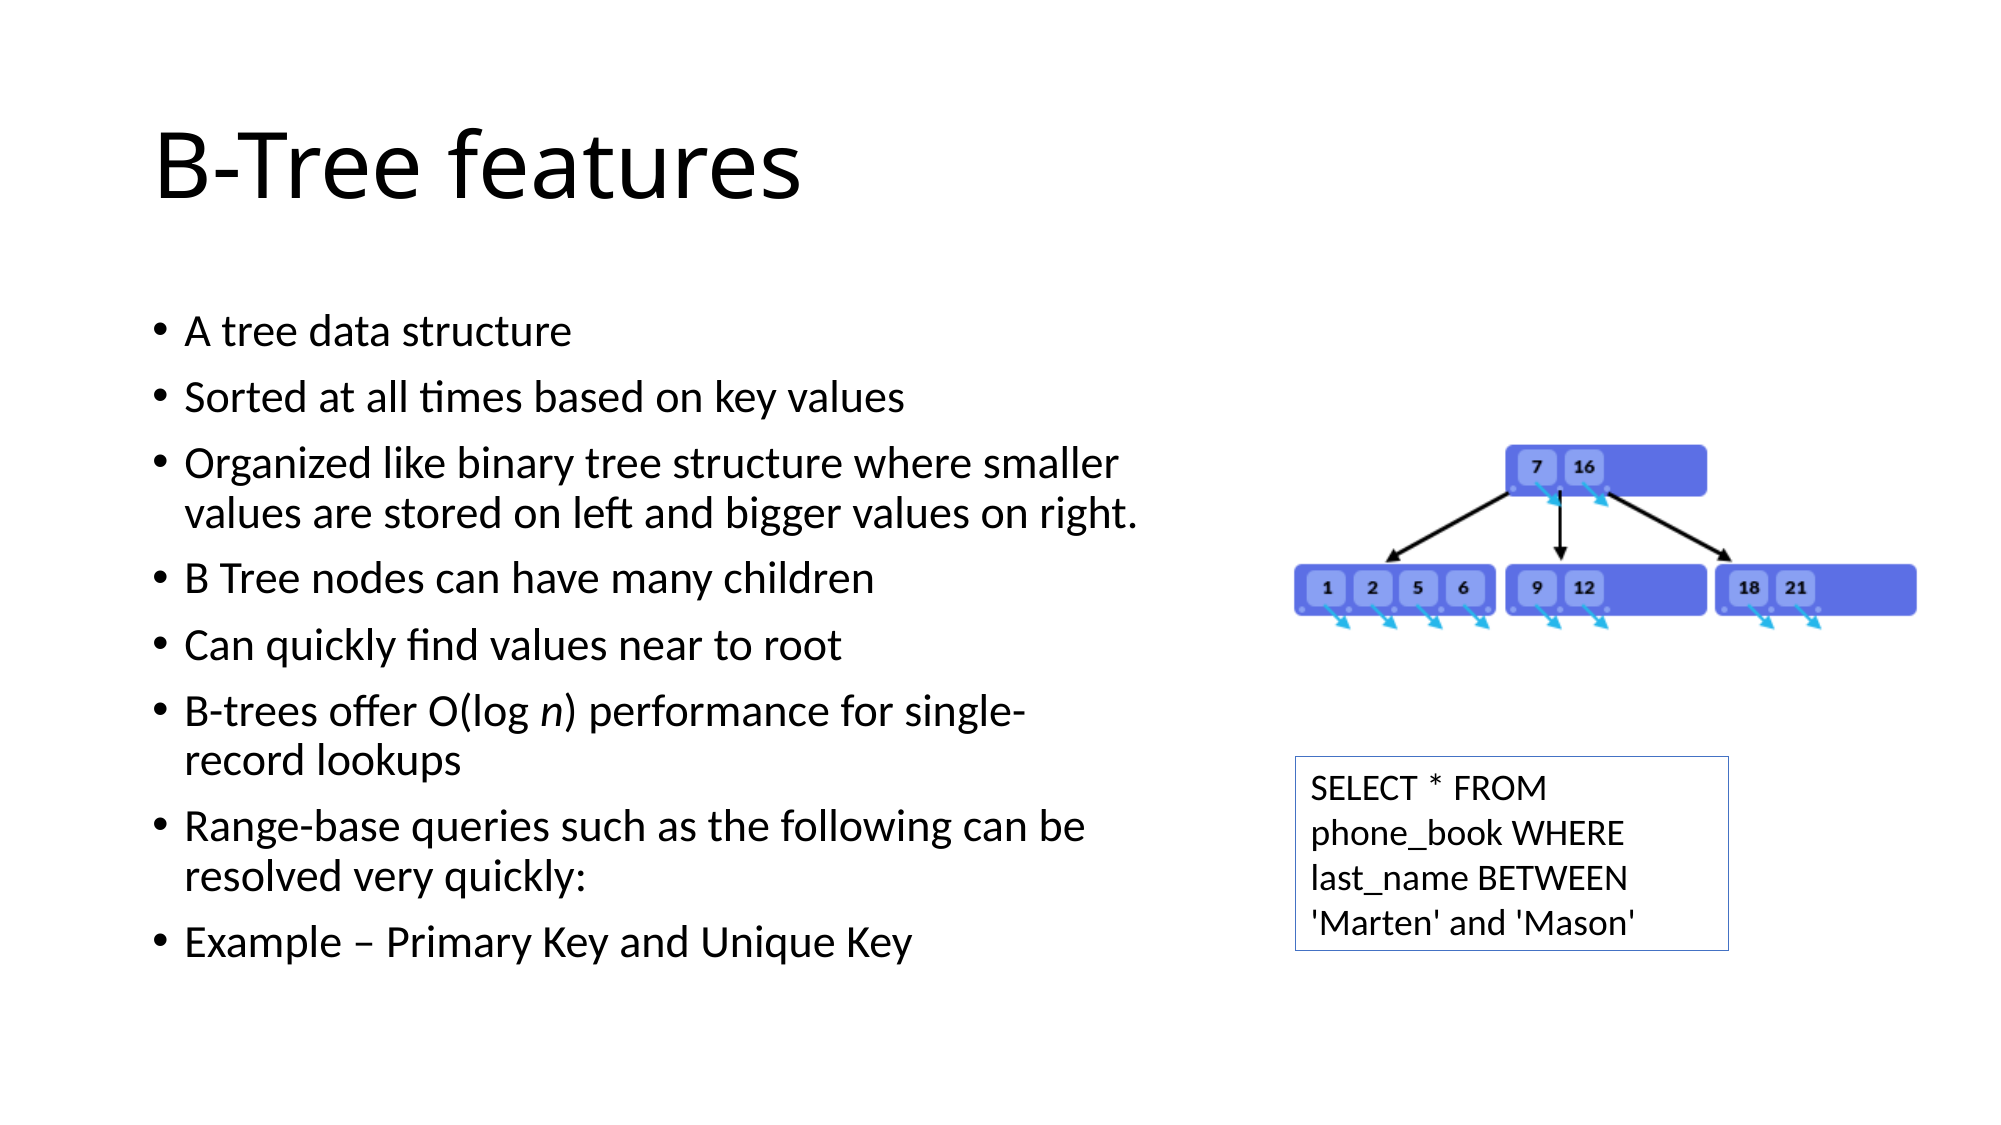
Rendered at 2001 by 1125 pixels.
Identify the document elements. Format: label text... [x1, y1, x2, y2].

title B-Tree features [137, 59, 1863, 278]
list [1210, 412, 2000, 657]
text_box SELECT * FROM phone_book WHERE last_name BETWEEN 'Marten' and 'Mason' [1295, 756, 1729, 951]
list A tree data structure Sorted at all times based on key values Organized like binary tree structure where smaller values are stored on left and bigger values on right. B Tree nodes can have many children Can quickly find values near to root B-trees offer O(log n) performance for single-record lookups Range-base queries such as the following can be resolved very quickly: Example – Primary Key and Unique Key [137, 299, 1155, 1014]
